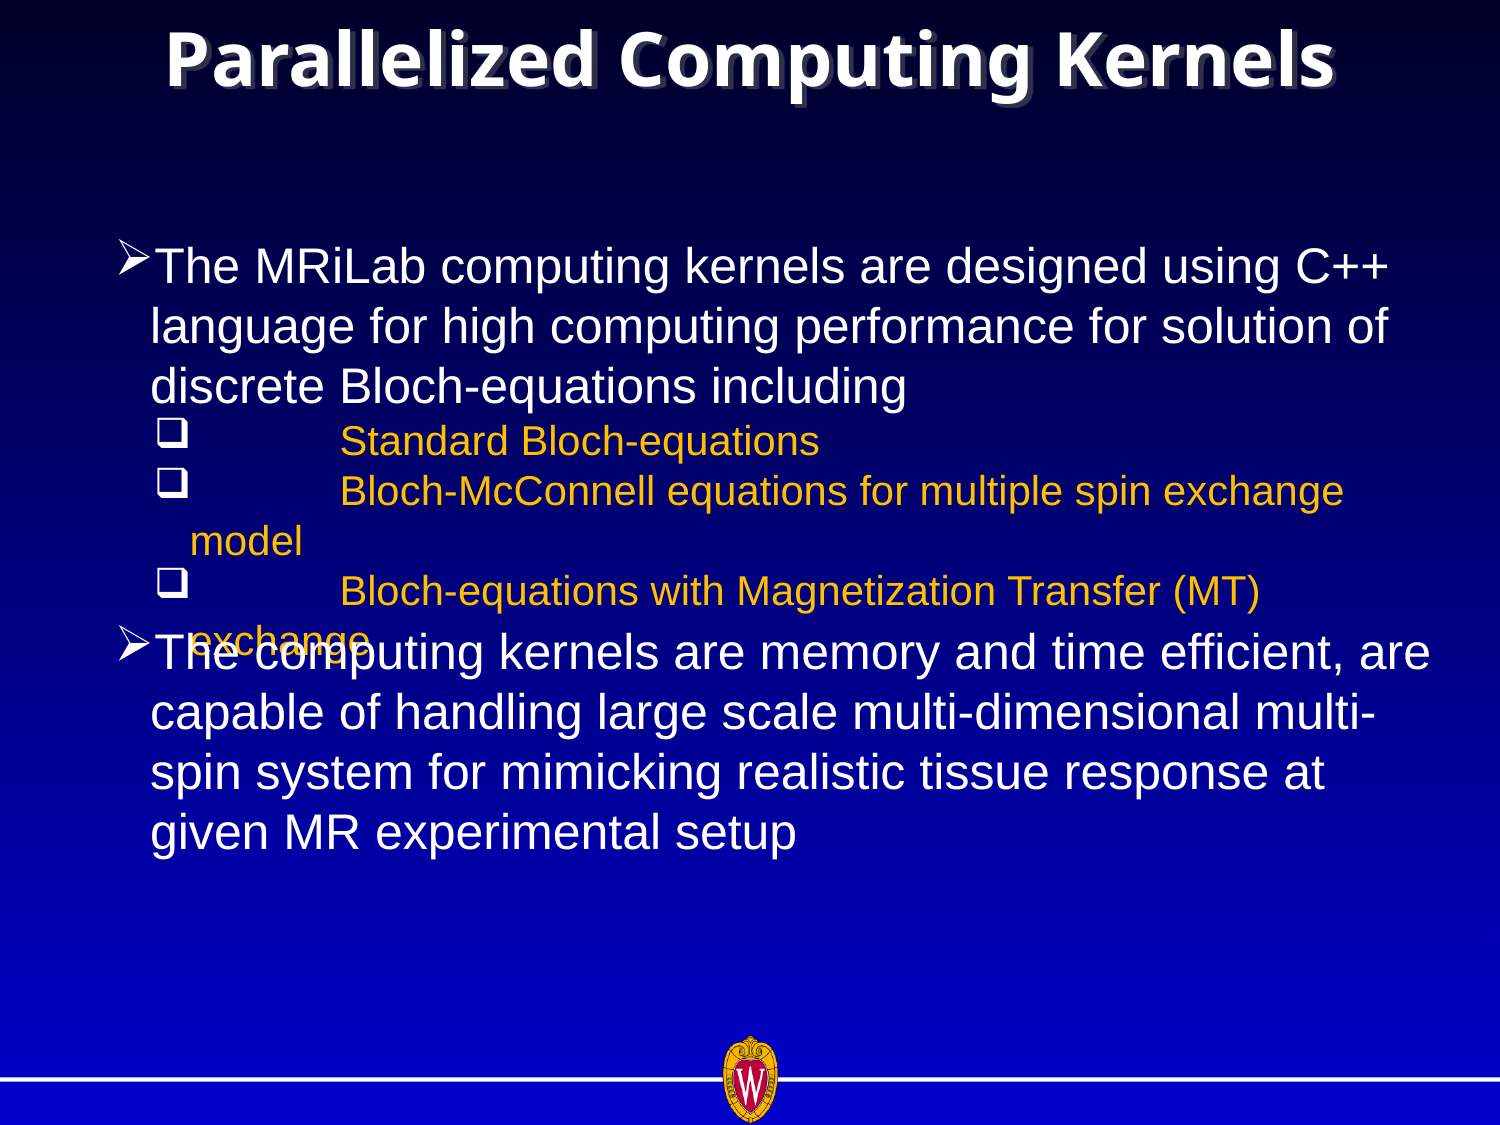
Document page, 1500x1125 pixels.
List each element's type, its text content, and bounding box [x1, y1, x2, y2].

text_box The MRiLab computing kernels are designed using C++ language for high computing performance for solution of discrete Bloch-equations including Standard Bloch-equations Bloch-McConnell equations for multiple spin exchange model Bloch-equations with Magnetization Transfer (MT) exchange [99, 226, 1450, 612]
title Parallelized Computing Kernels [0, 0, 1500, 113]
text_box The computing kernels are memory and time efficient, are capable of handling large scale multi-dimensional multi-spin system for mimicking realistic tissue response at given MR experimental setup [99, 612, 1450, 868]
picture [722, 1035, 778, 1124]
